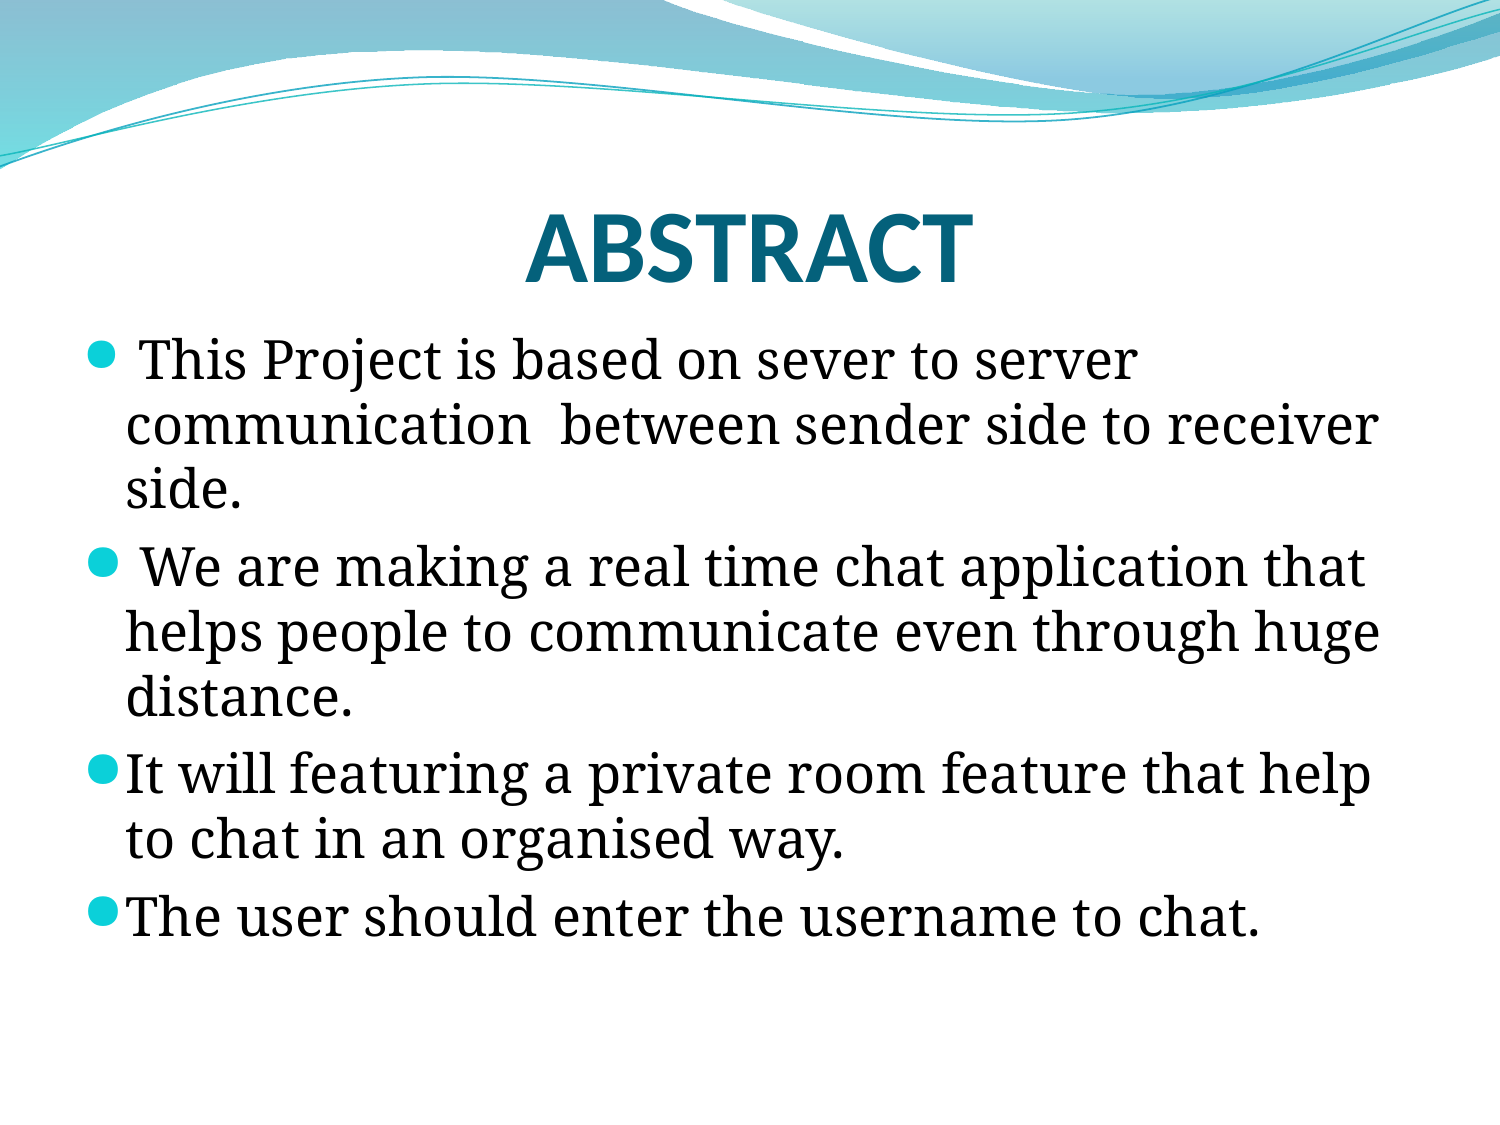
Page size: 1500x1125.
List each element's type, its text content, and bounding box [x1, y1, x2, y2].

title ABSTRACT [74, 114, 1426, 304]
list This Project is based on sever to server communication between sender side to receiver side. We are making a real time chat application that helps people to communicate even through huge distance. It will featuring a private room feature that help to chat in an organised way. The user should enter the username to chat. [74, 316, 1426, 1038]
